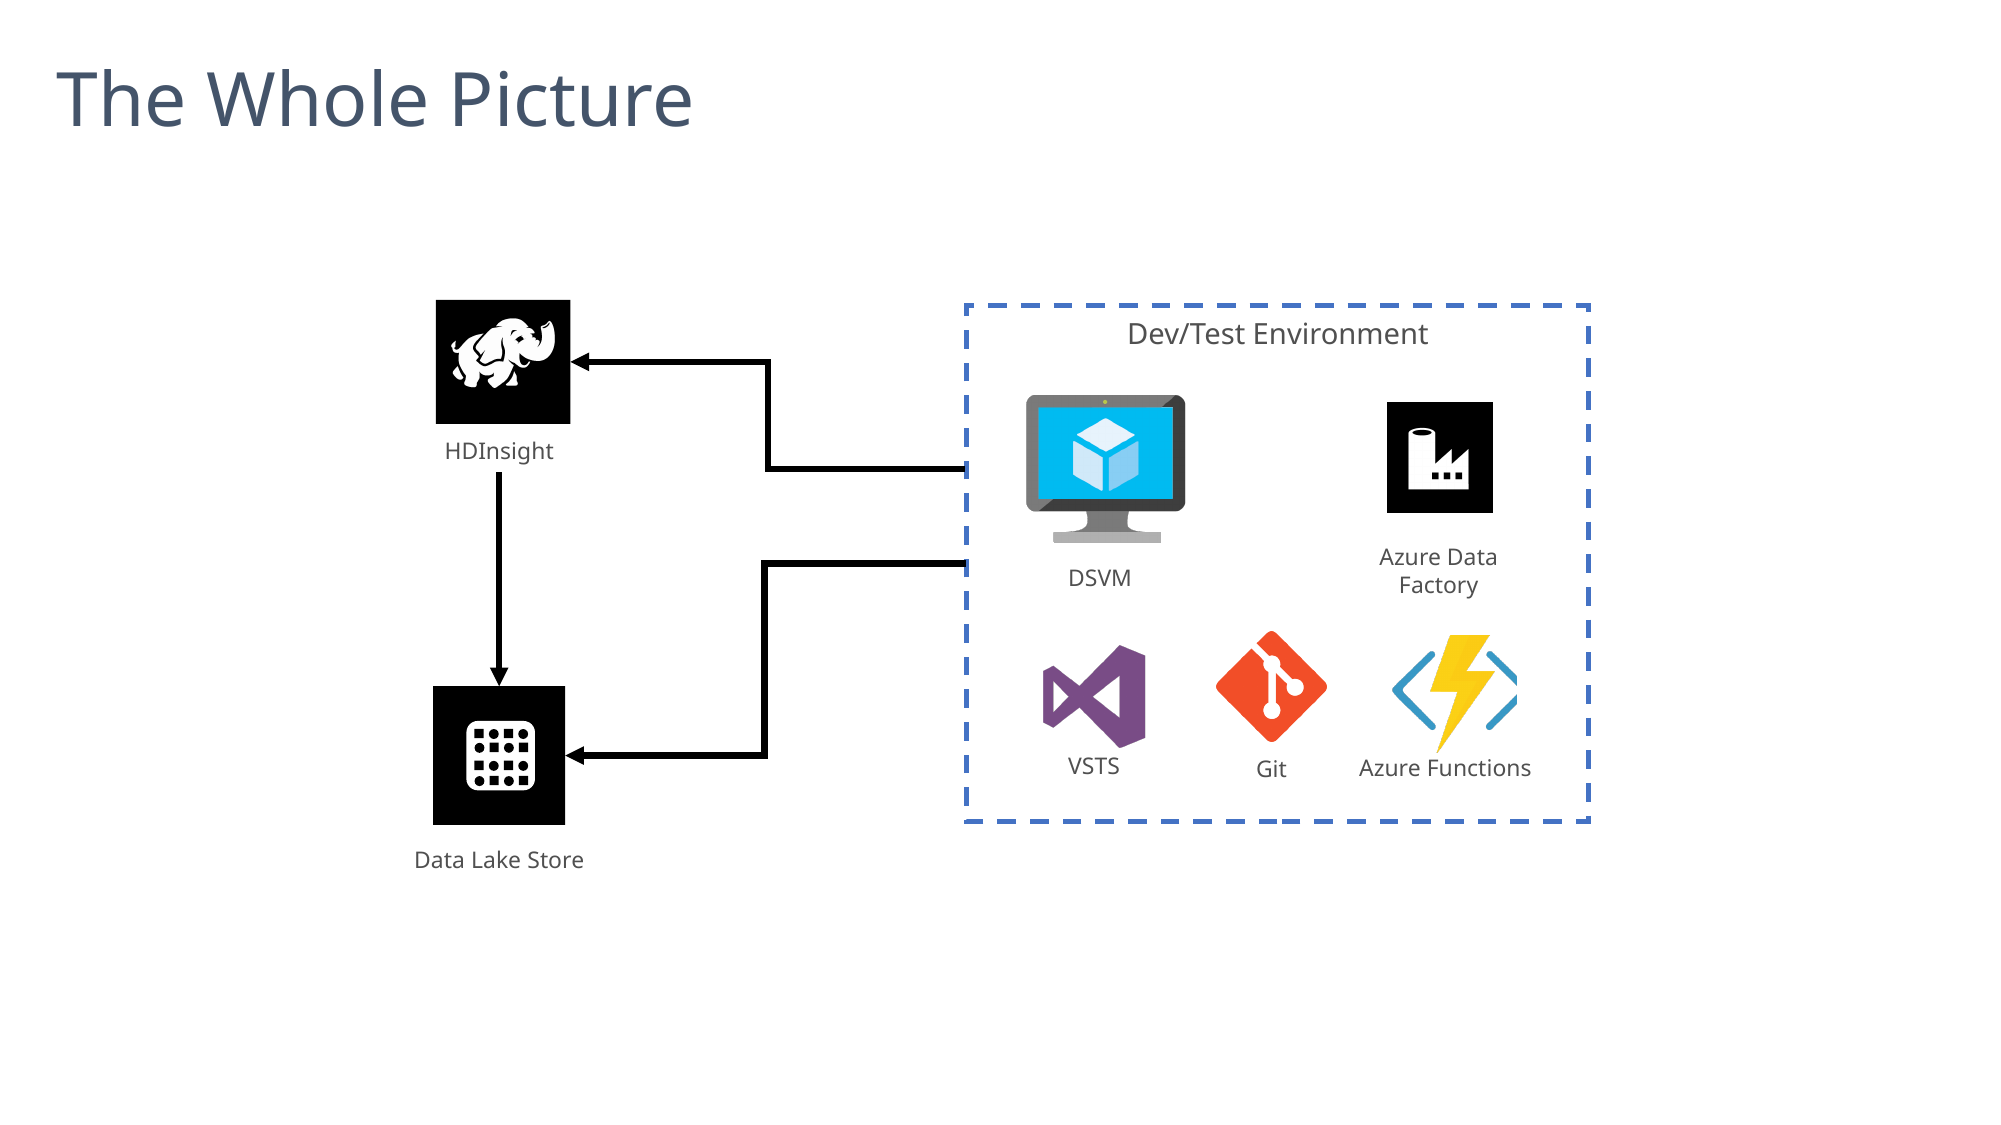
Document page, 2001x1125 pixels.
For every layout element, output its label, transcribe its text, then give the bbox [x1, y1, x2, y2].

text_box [360, 299, 638, 479]
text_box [394, 686, 604, 881]
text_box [1330, 403, 1547, 624]
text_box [965, 395, 1246, 599]
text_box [570, 361, 966, 469]
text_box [565, 563, 967, 756]
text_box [1326, 624, 1586, 790]
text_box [1152, 631, 1391, 791]
title The Whole Picture [41, 26, 1954, 179]
text_box Dev/Test Environment [1110, 307, 1446, 358]
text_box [975, 645, 1152, 788]
text_box [966, 305, 1589, 822]
